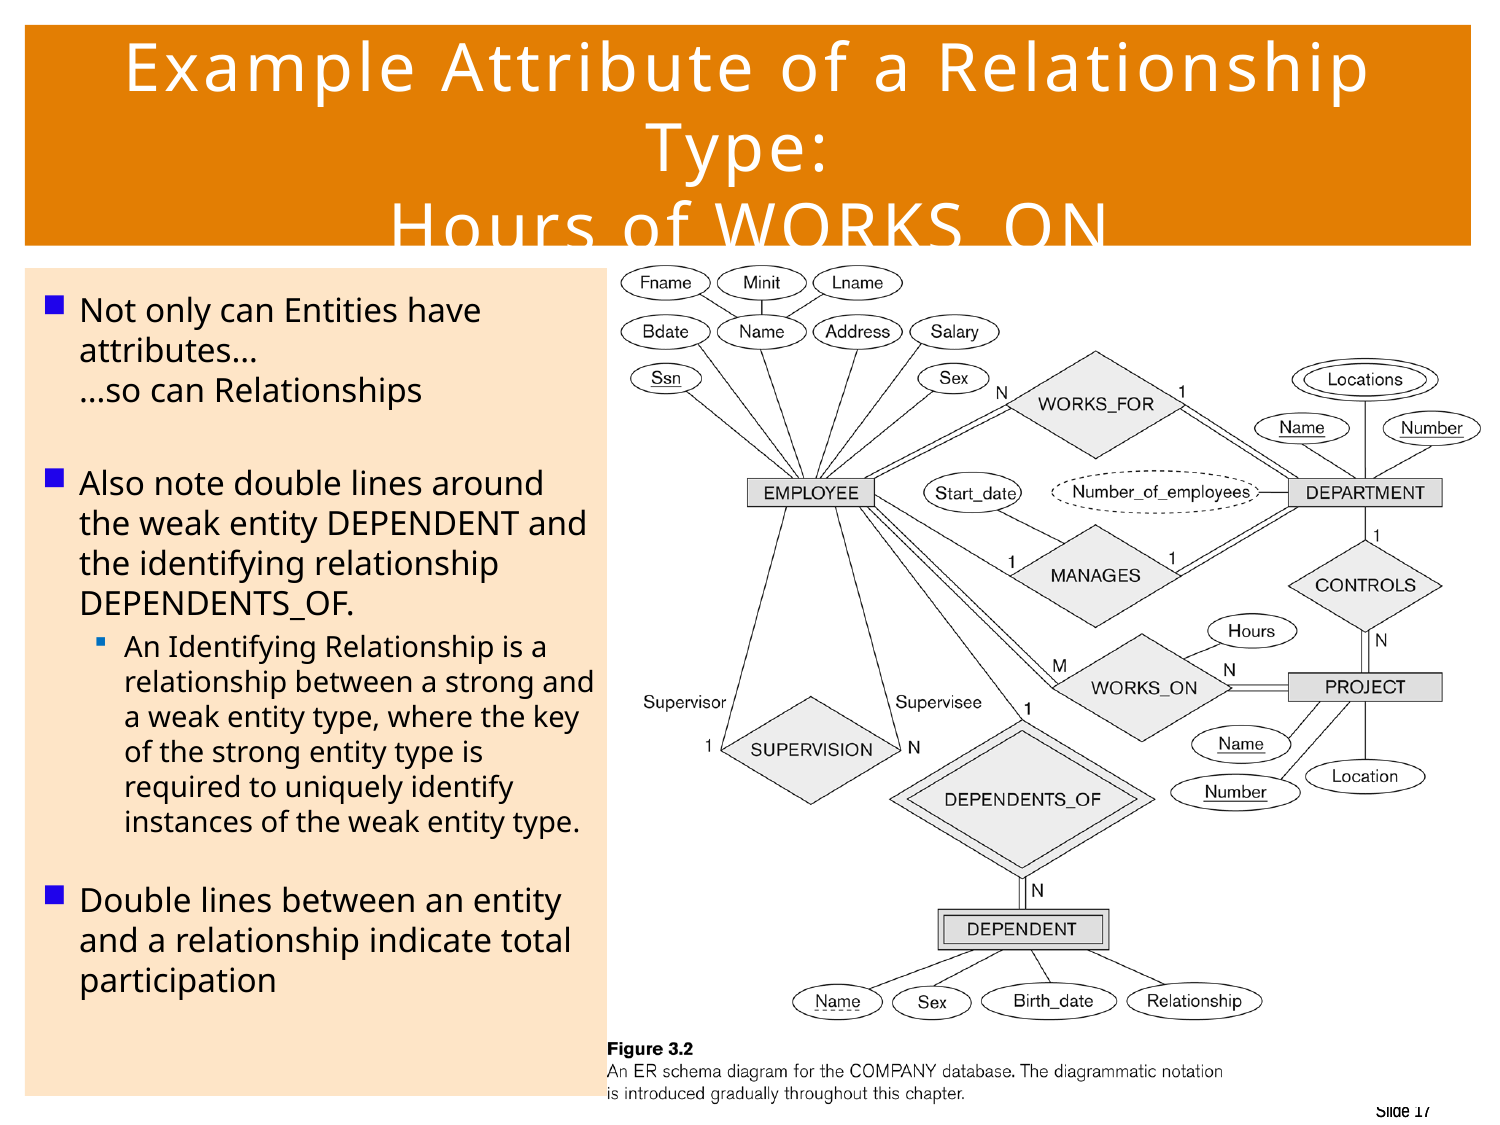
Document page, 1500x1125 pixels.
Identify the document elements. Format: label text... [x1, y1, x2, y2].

list Not only can Entities have attributes… …so can Relationships Also note double lines around the weak entity DEPENDENT and the identifying relationship DEPENDENTS_OF. An Identifying Relationship is a relationship between a strong and a weak entity type, where the key of the strong entity type is required to uniquely identify instances of the weak entity type. Double lines between an entity and a relationship indicate total participation [19, 281, 602, 1088]
title Example Attribute of a Relationship Type: Hours of WORKS_ON [62, 58, 1438, 232]
picture [606, 262, 1483, 1107]
